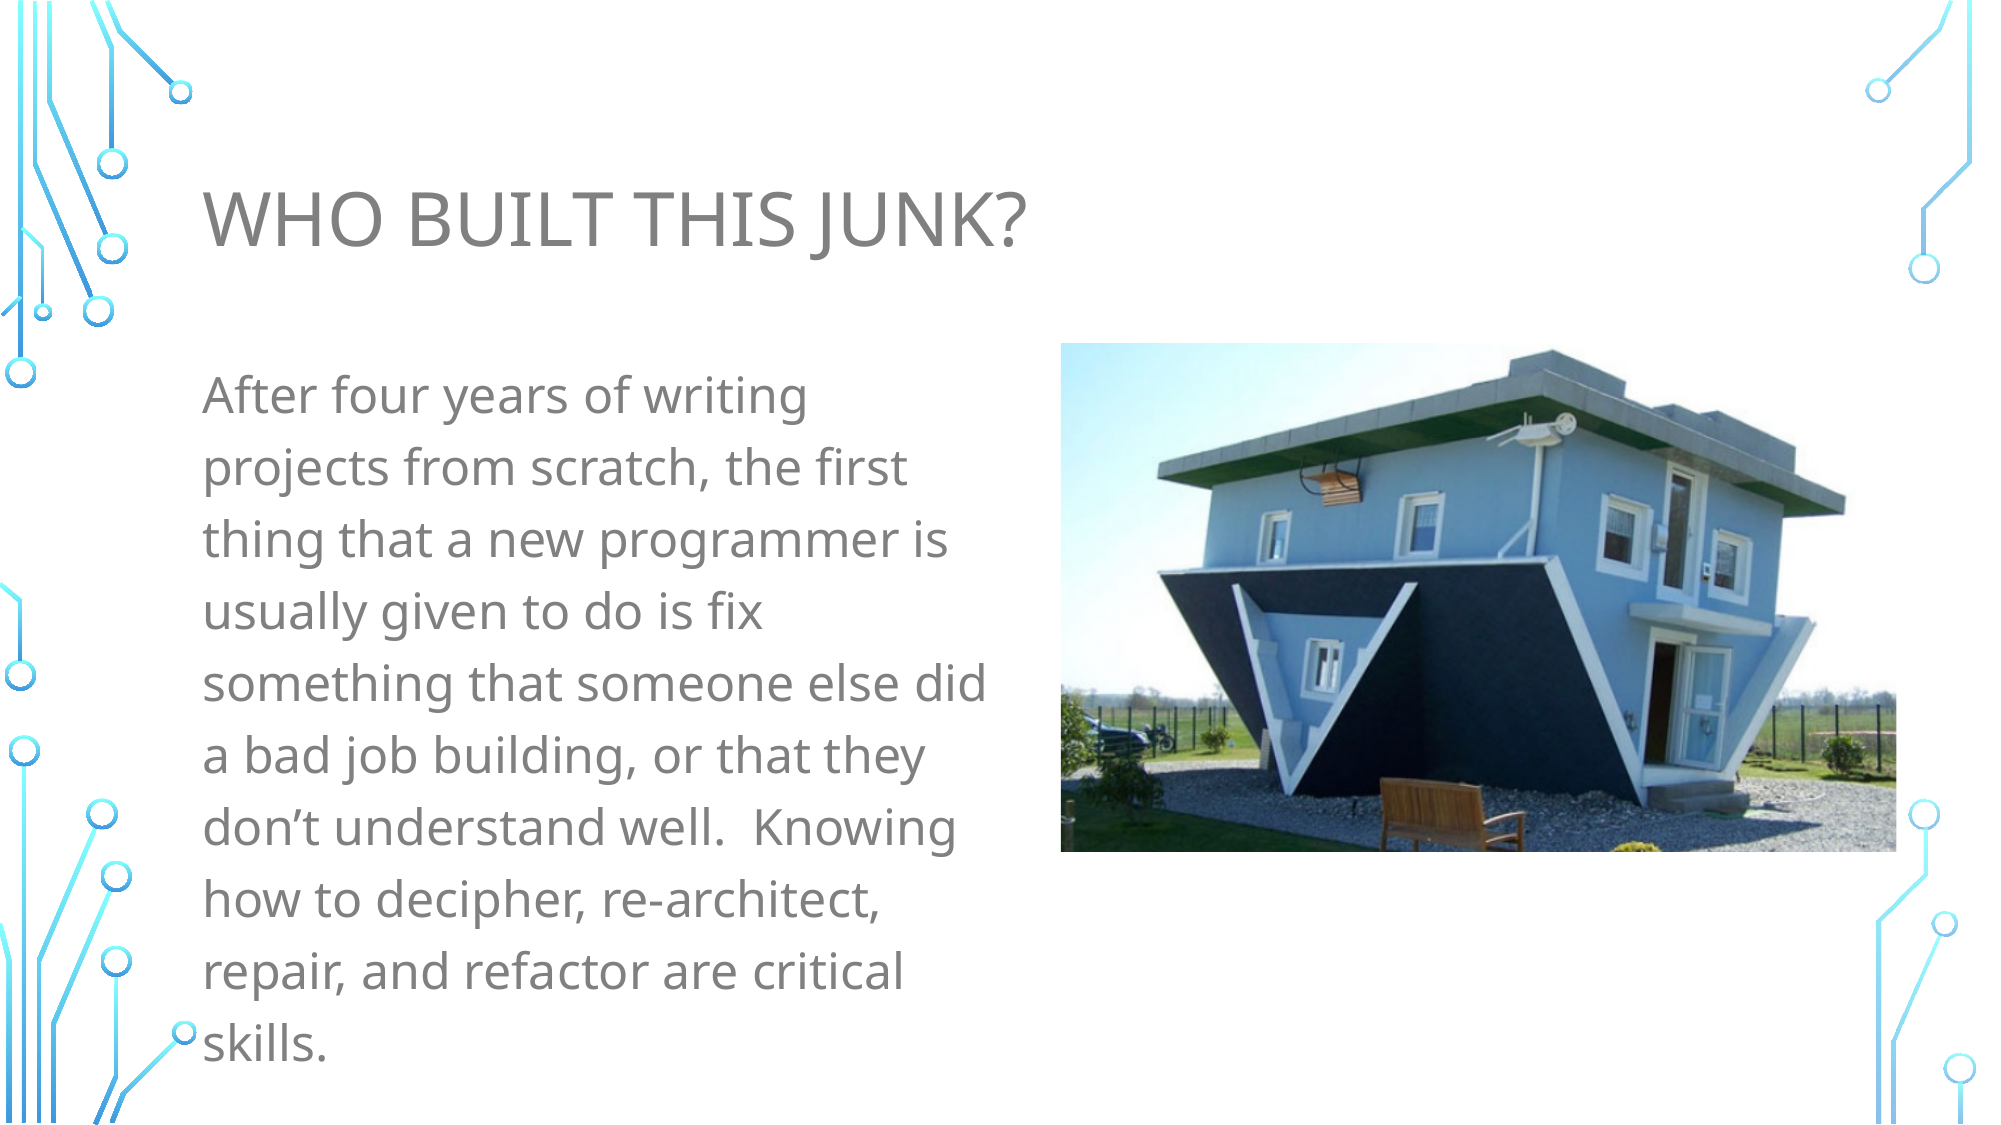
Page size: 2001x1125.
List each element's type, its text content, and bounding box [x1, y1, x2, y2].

picture [1060, 343, 1897, 853]
title Who Built this junk? [187, 101, 1813, 344]
list After four years of writing projects from scratch, the first thing that a new programmer is usually given to do is fix something that someone else did a bad job building, or that they don’t understand well. Knowing how to decipher, re-architect, repair, and refactor are critical skills. [187, 343, 1020, 950]
